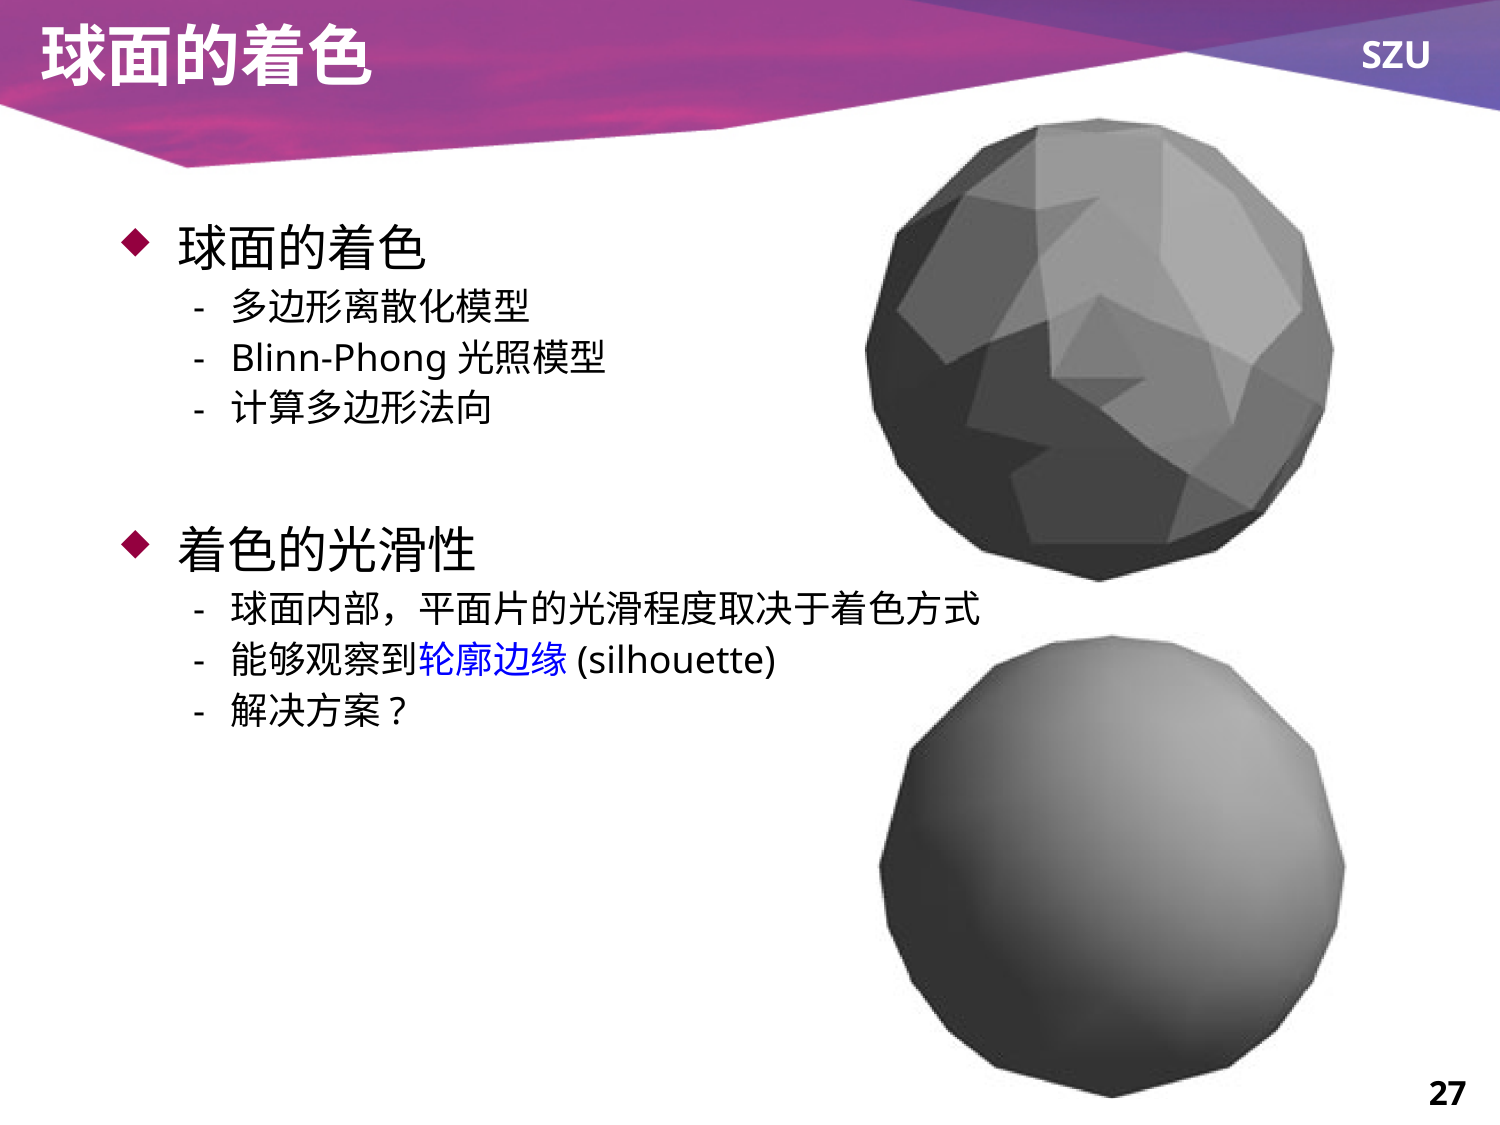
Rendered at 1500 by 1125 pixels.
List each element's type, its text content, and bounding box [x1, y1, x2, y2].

title 球面的着色 [25, 15, 1320, 104]
list 球面的着色 多边形离散化模型 Blinn-Phong光照模型 计算多边形法向 着色的光滑性 球面内部，平面片的光滑程度取决于着色方式 能够观察到轮廓边缘(silhouette) 解决方案? [103, 216, 1397, 930]
slide_number 27 [1384, 1065, 1500, 1125]
picture [0, 0, 1500, 1125]
